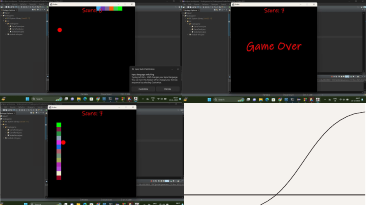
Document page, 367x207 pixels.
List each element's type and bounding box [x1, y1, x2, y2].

text_box [0, 0, 366, 206]
